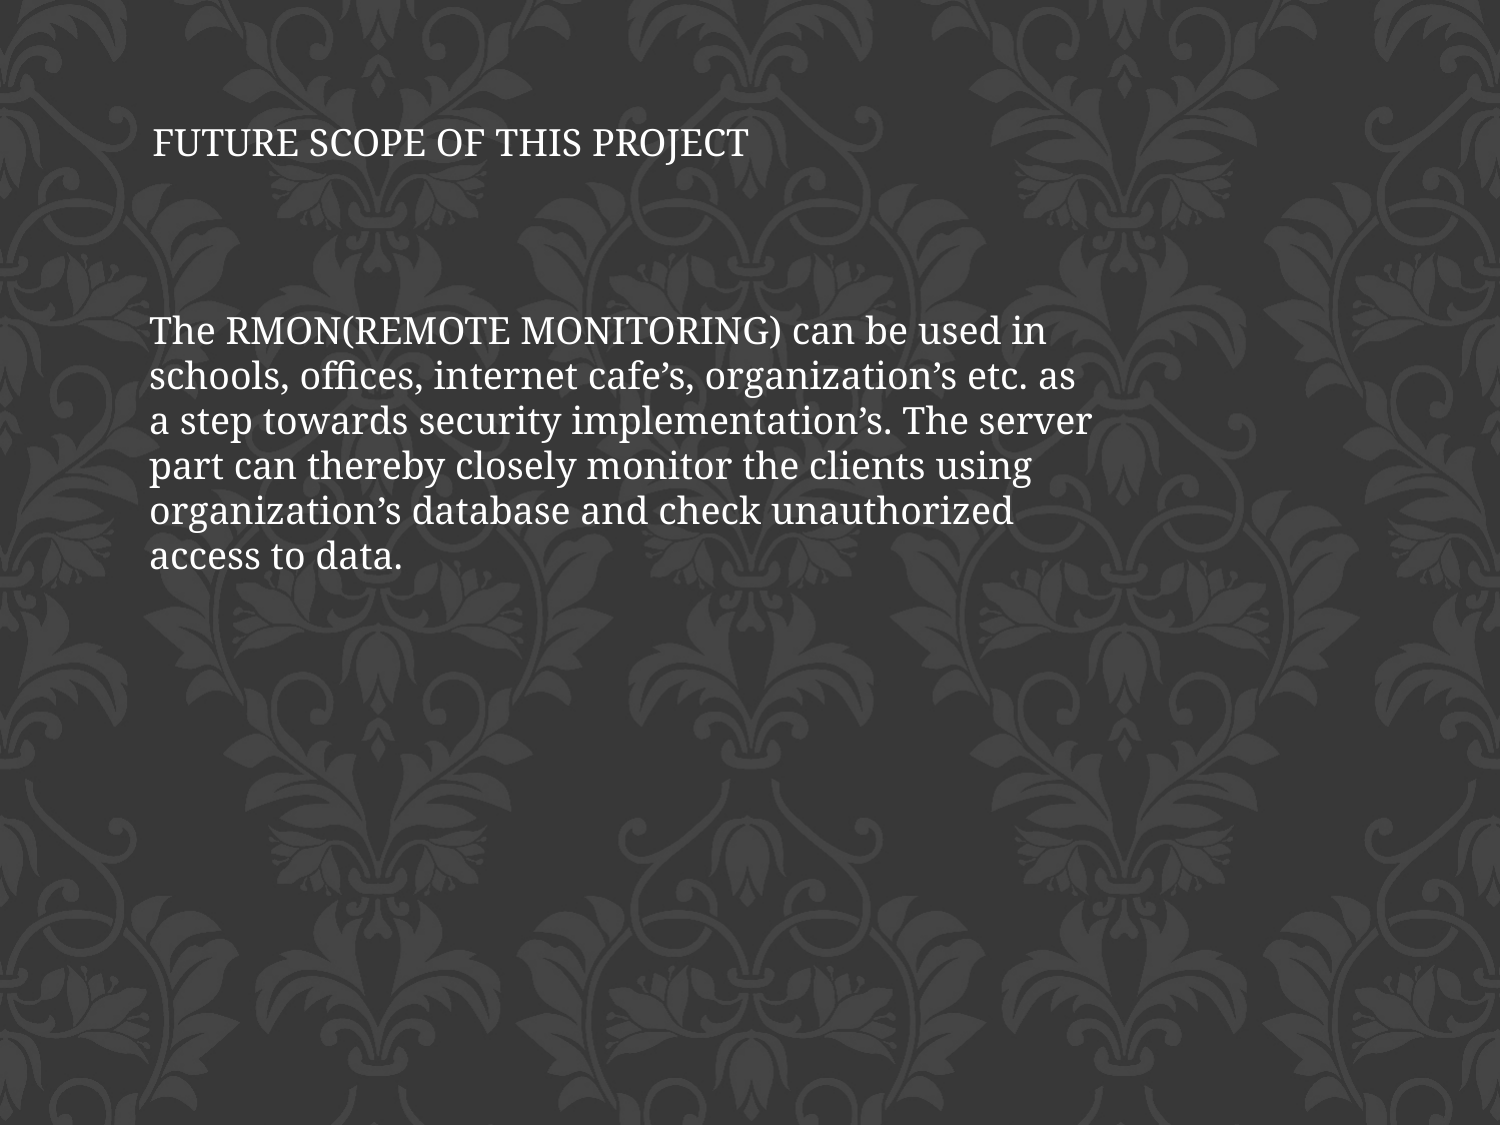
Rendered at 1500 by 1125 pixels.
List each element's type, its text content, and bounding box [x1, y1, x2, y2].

text_box The RMON(REMOTE MONITORING) can be used in schools, offices, internet cafe’s, organization’s etc. as a step towards security implementation’s. The server part can thereby closely monitor the clients using organization’s database and check unauthorized access to data. [134, 299, 1122, 585]
text_box FUTURE SCOPE OF THIS PROJECT [137, 112, 925, 172]
